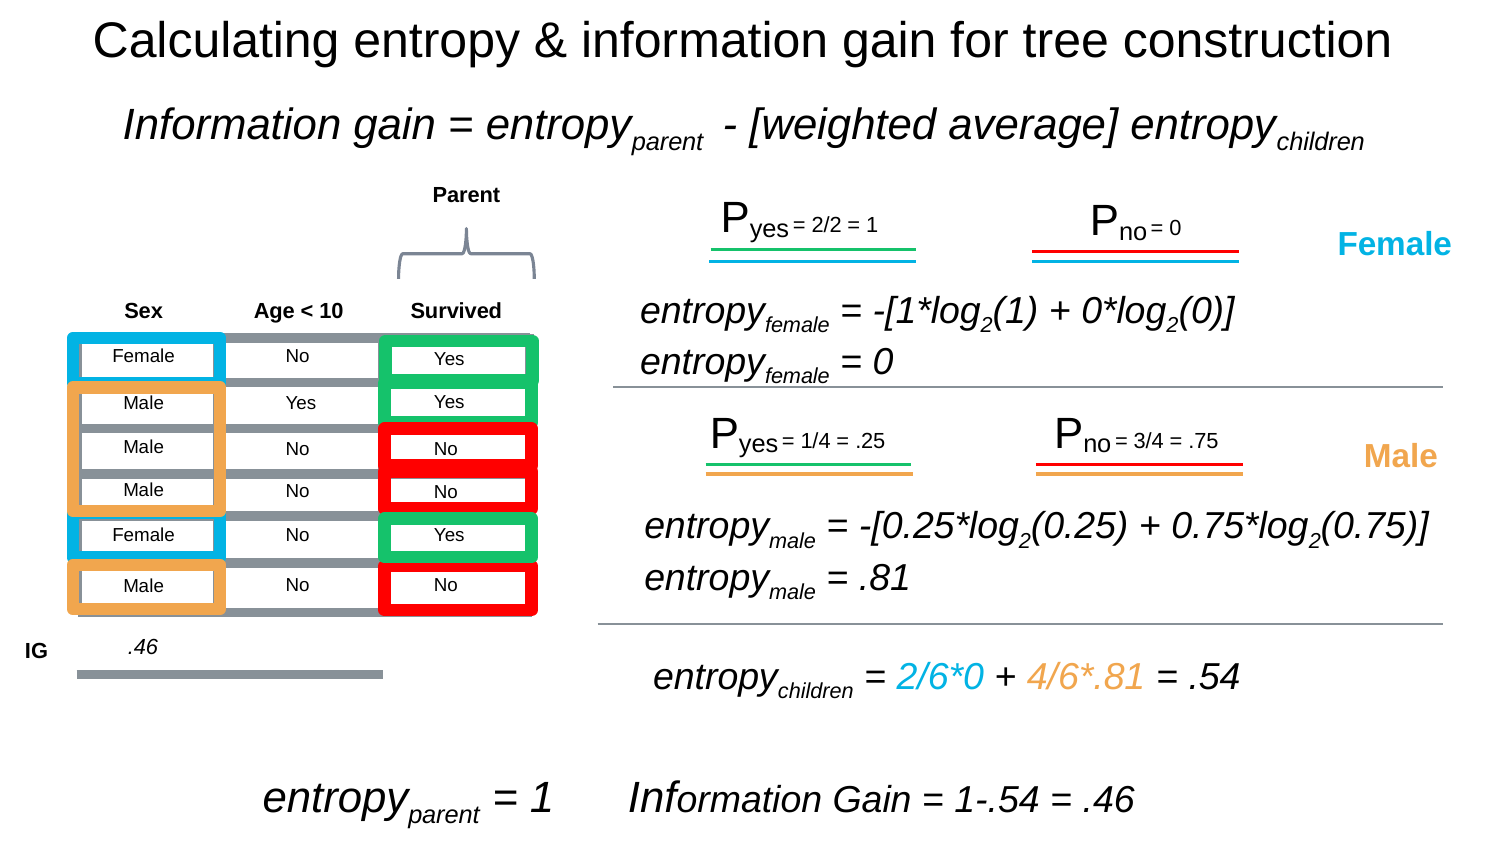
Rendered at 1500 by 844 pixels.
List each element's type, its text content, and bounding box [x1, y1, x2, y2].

text_box Information gain = entropyparent - [weighted average] entropychildren [107, 87, 1392, 163]
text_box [1025, 397, 1253, 475]
text_box Calculating entropy & information gain for tree construction [0, 0, 1500, 75]
text_box .46 [113, 625, 173, 667]
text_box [75, 288, 533, 615]
text_box [397, 227, 536, 279]
text_box Parent [393, 172, 540, 214]
text_box entropyfemale = -[1*log2(1) + 0*log2(0)] entropyfemale = 0 [625, 278, 1337, 385]
text_box Male [1327, 426, 1474, 482]
text_box Female [1321, 214, 1468, 270]
text_box IG [0, 628, 73, 670]
text_box entropyparent = 1 [247, 761, 570, 837]
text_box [1021, 184, 1250, 262]
text_box entropychildren = 2/6*0 + 4/6*.81 = .54 [638, 644, 1256, 763]
text_box entropymale = -[0.25*log2(0.25) + 0.75*log2(0.75)] entropymale = .81 [629, 494, 1500, 612]
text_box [705, 181, 933, 262]
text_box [694, 397, 923, 475]
text_box Information Gain = 1-.54 = .46 [613, 761, 1194, 829]
